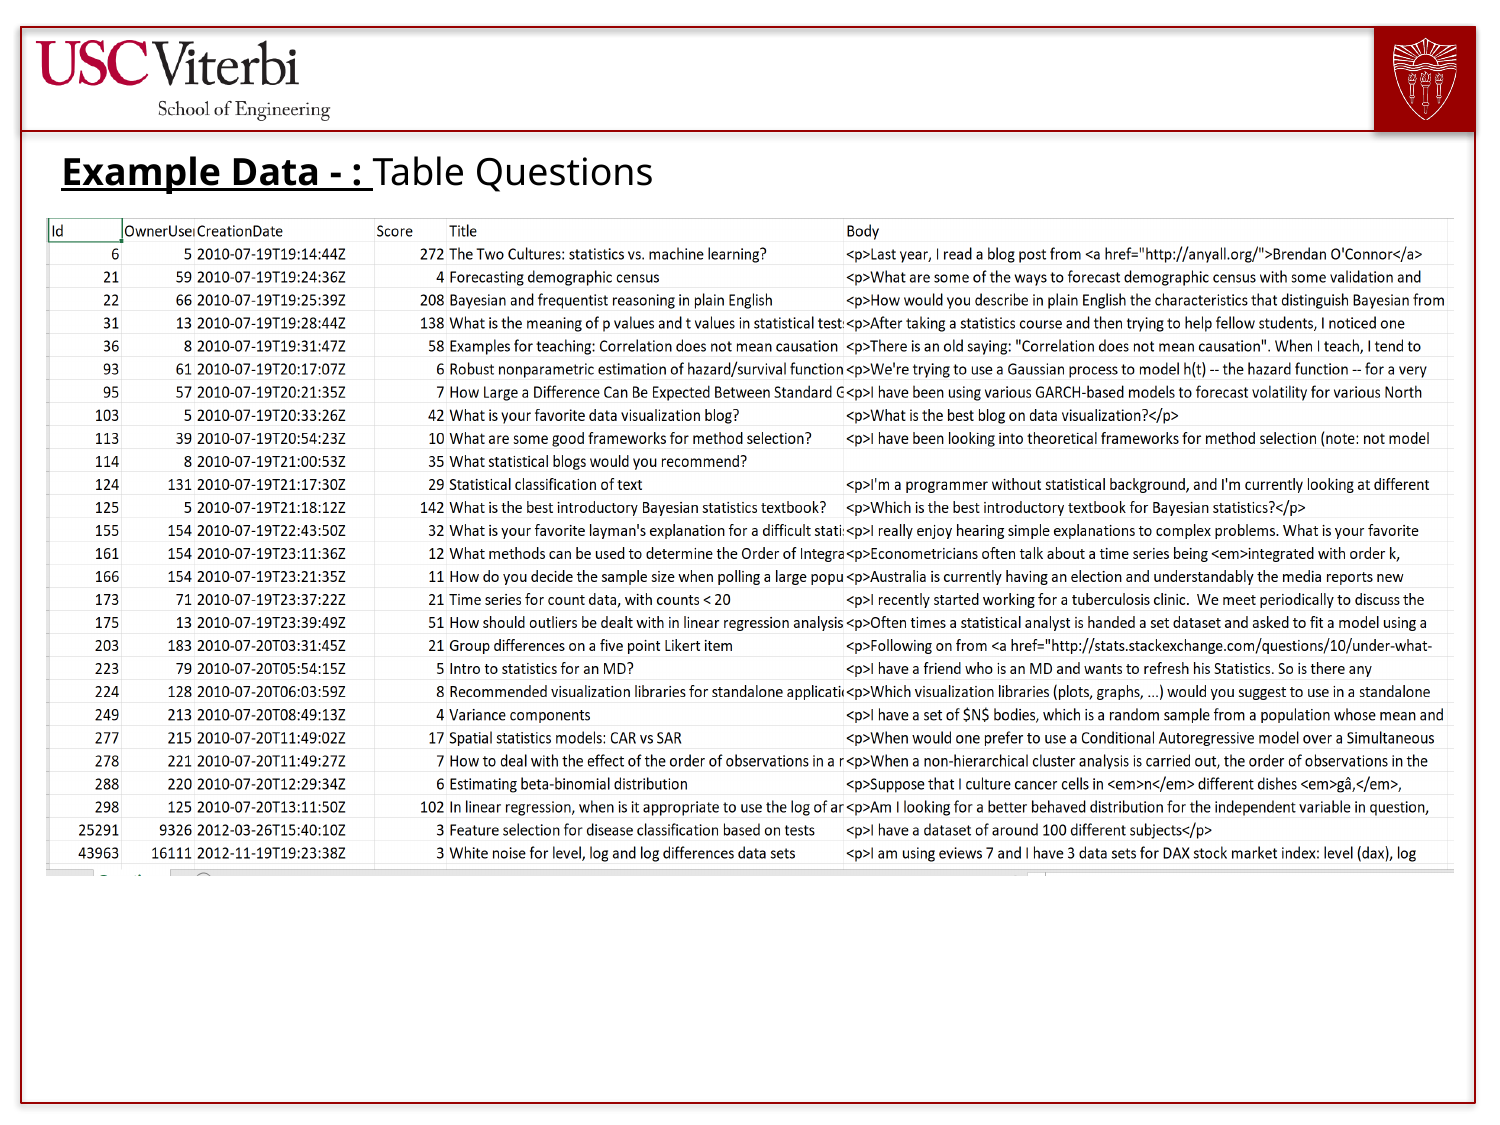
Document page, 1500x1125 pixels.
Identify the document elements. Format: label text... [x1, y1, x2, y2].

text_box Example Data - : Table Questions [46, 140, 1454, 218]
picture [46, 218, 1454, 876]
